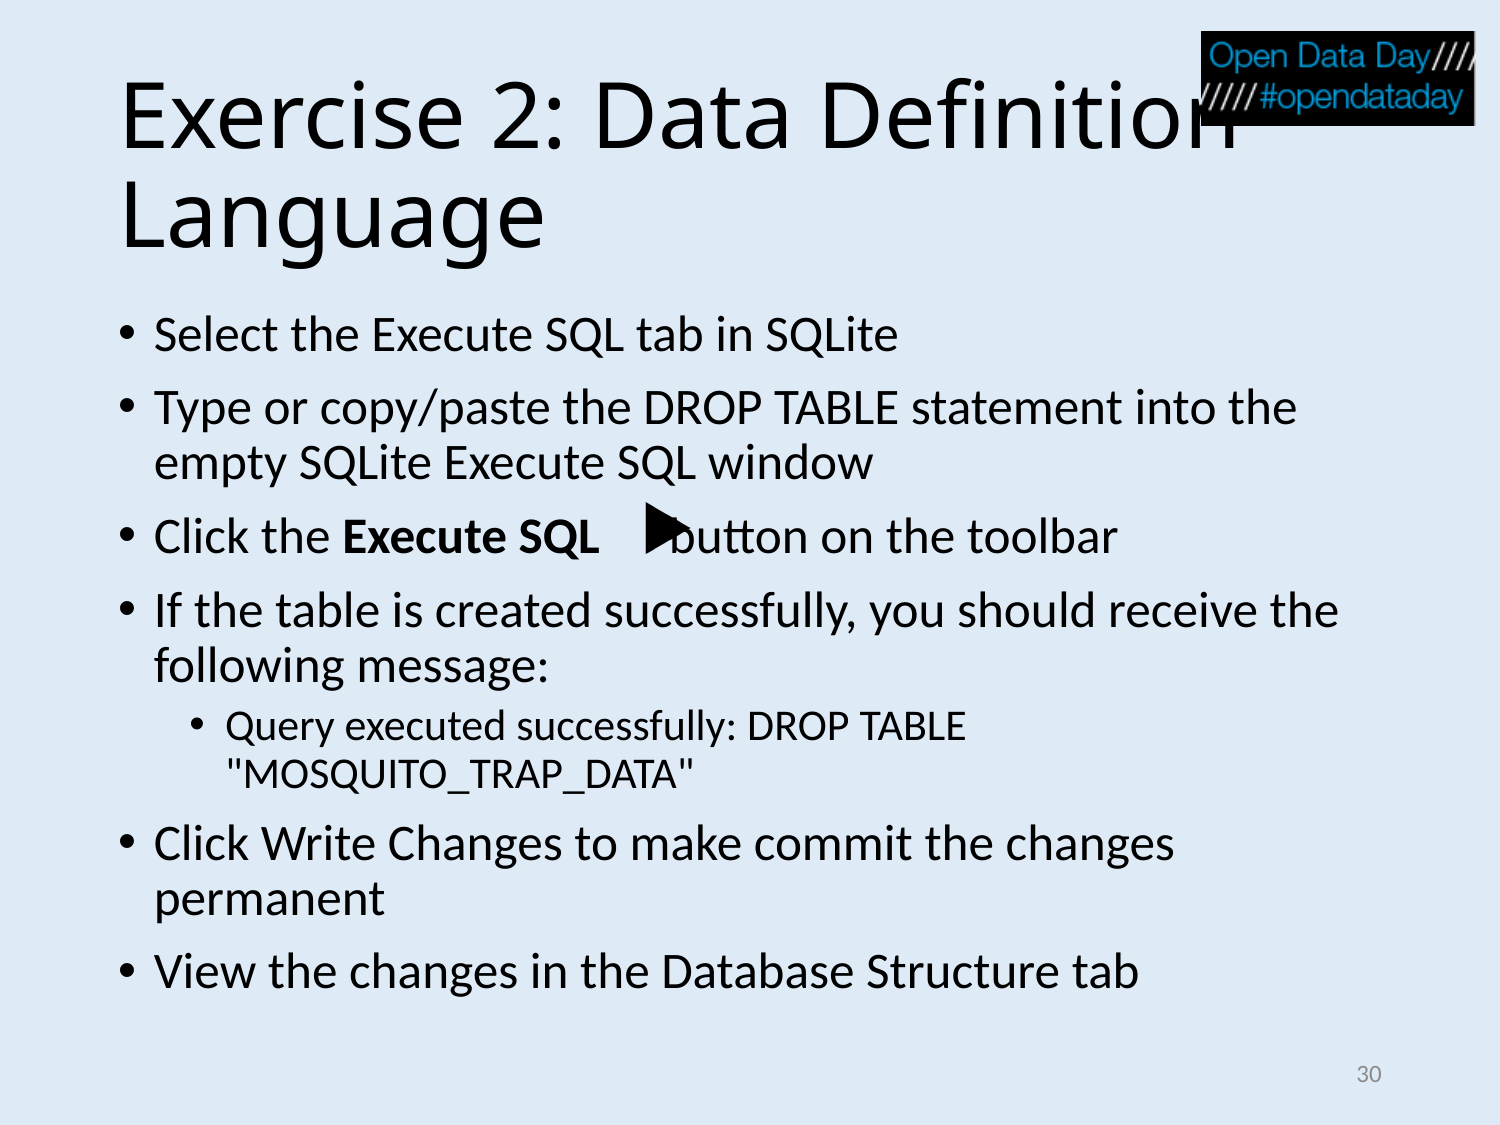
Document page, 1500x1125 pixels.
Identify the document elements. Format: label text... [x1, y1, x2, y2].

list Select the Execute SQL tab in SQLite Type or copy/paste the DROP TABLE statement into the empty SQLite Execute SQL window Click the Execute SQL button on the toolbar If the table is created successfully, you should receive the following message: Query executed successfully: DROP TABLE "MOSQUITO_TRAP_DATA" Click Write Changes to make commit the changes permanent View the changes in the Database Structure tab [103, 299, 1397, 1014]
picture [1200, 31, 1476, 126]
title Exercise 2: Data Definition Language [103, 59, 1397, 278]
picture [642, 502, 694, 554]
slide_number 30 [1059, 1042, 1397, 1103]
